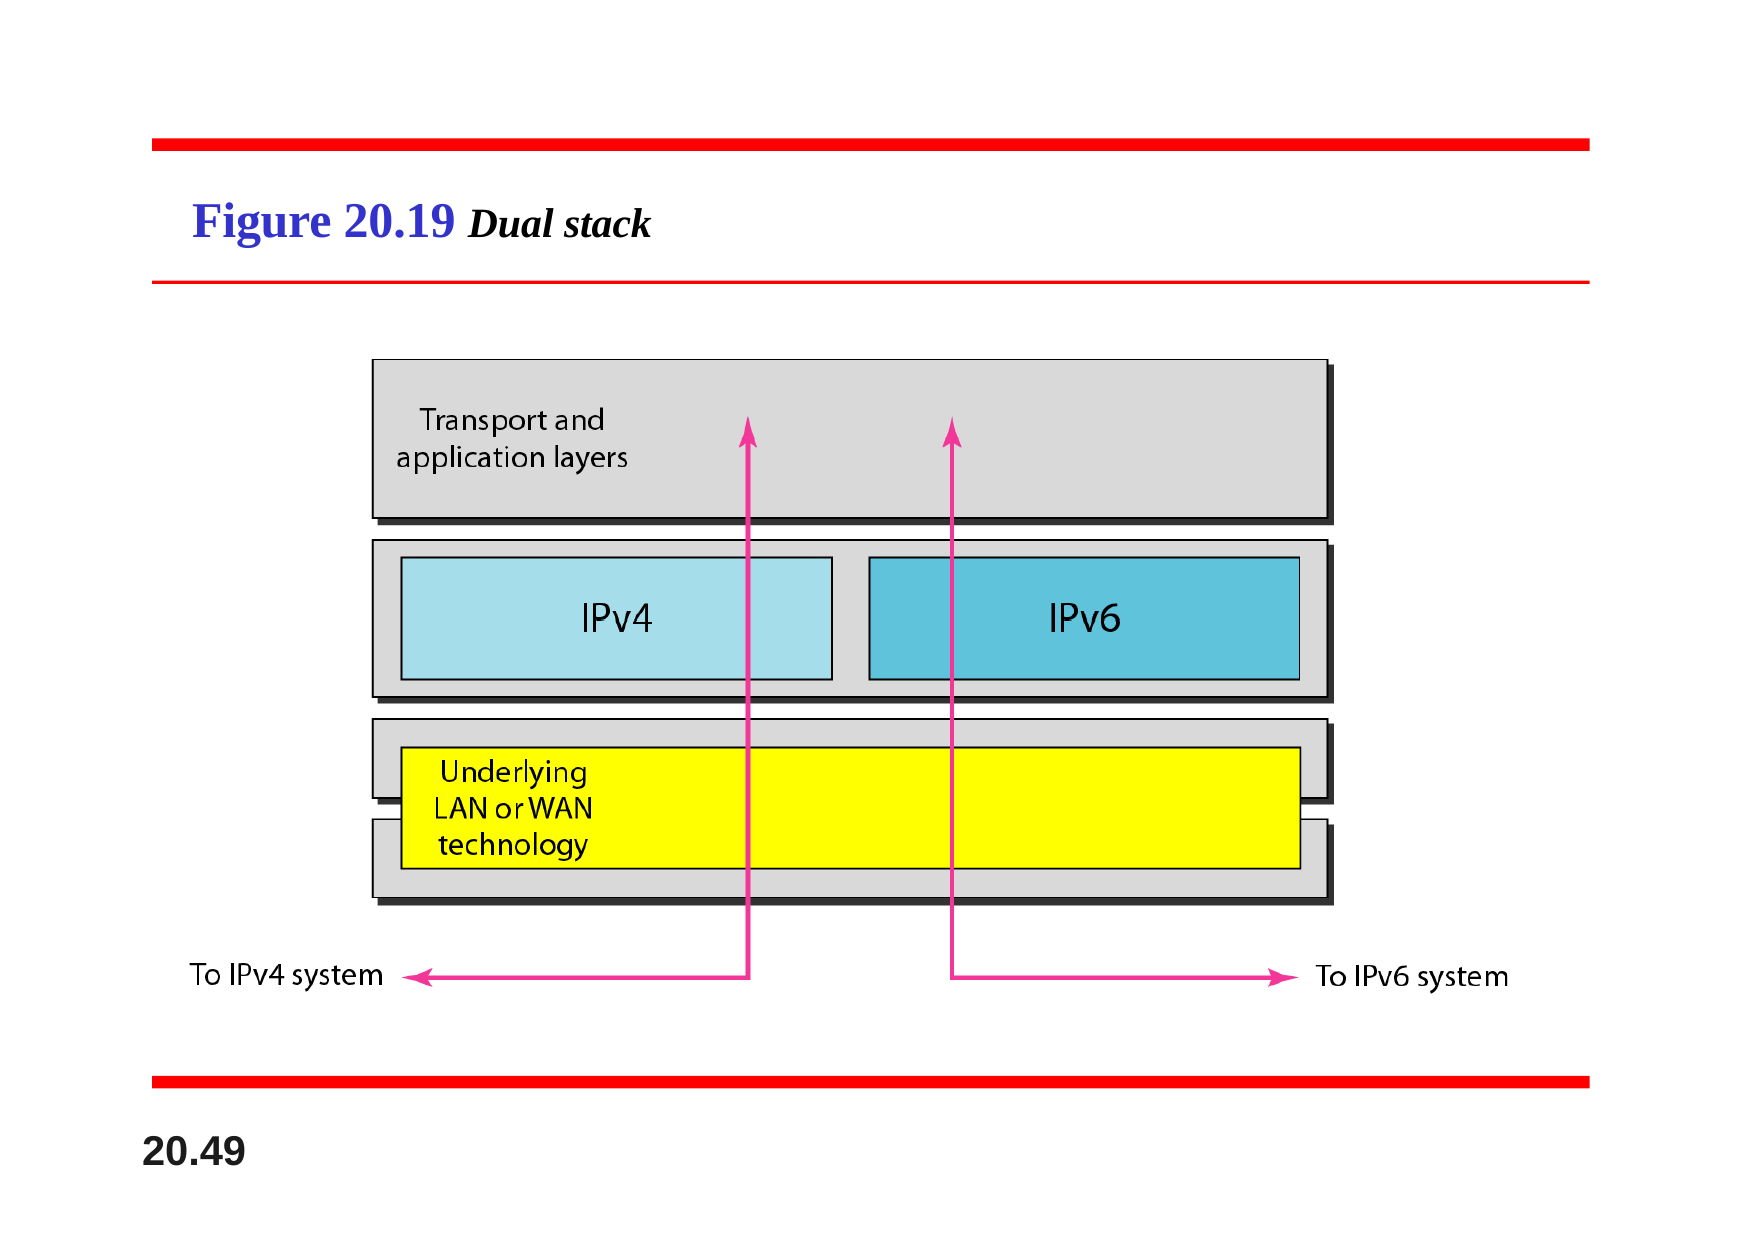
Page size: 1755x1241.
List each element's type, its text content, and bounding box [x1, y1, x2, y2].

text_box [152, 1075, 1590, 1089]
text_box [189, 359, 1508, 995]
title Figure 20.19 Dual stack [190, 185, 657, 359]
slide_number 20.49 [140, 1125, 253, 1241]
